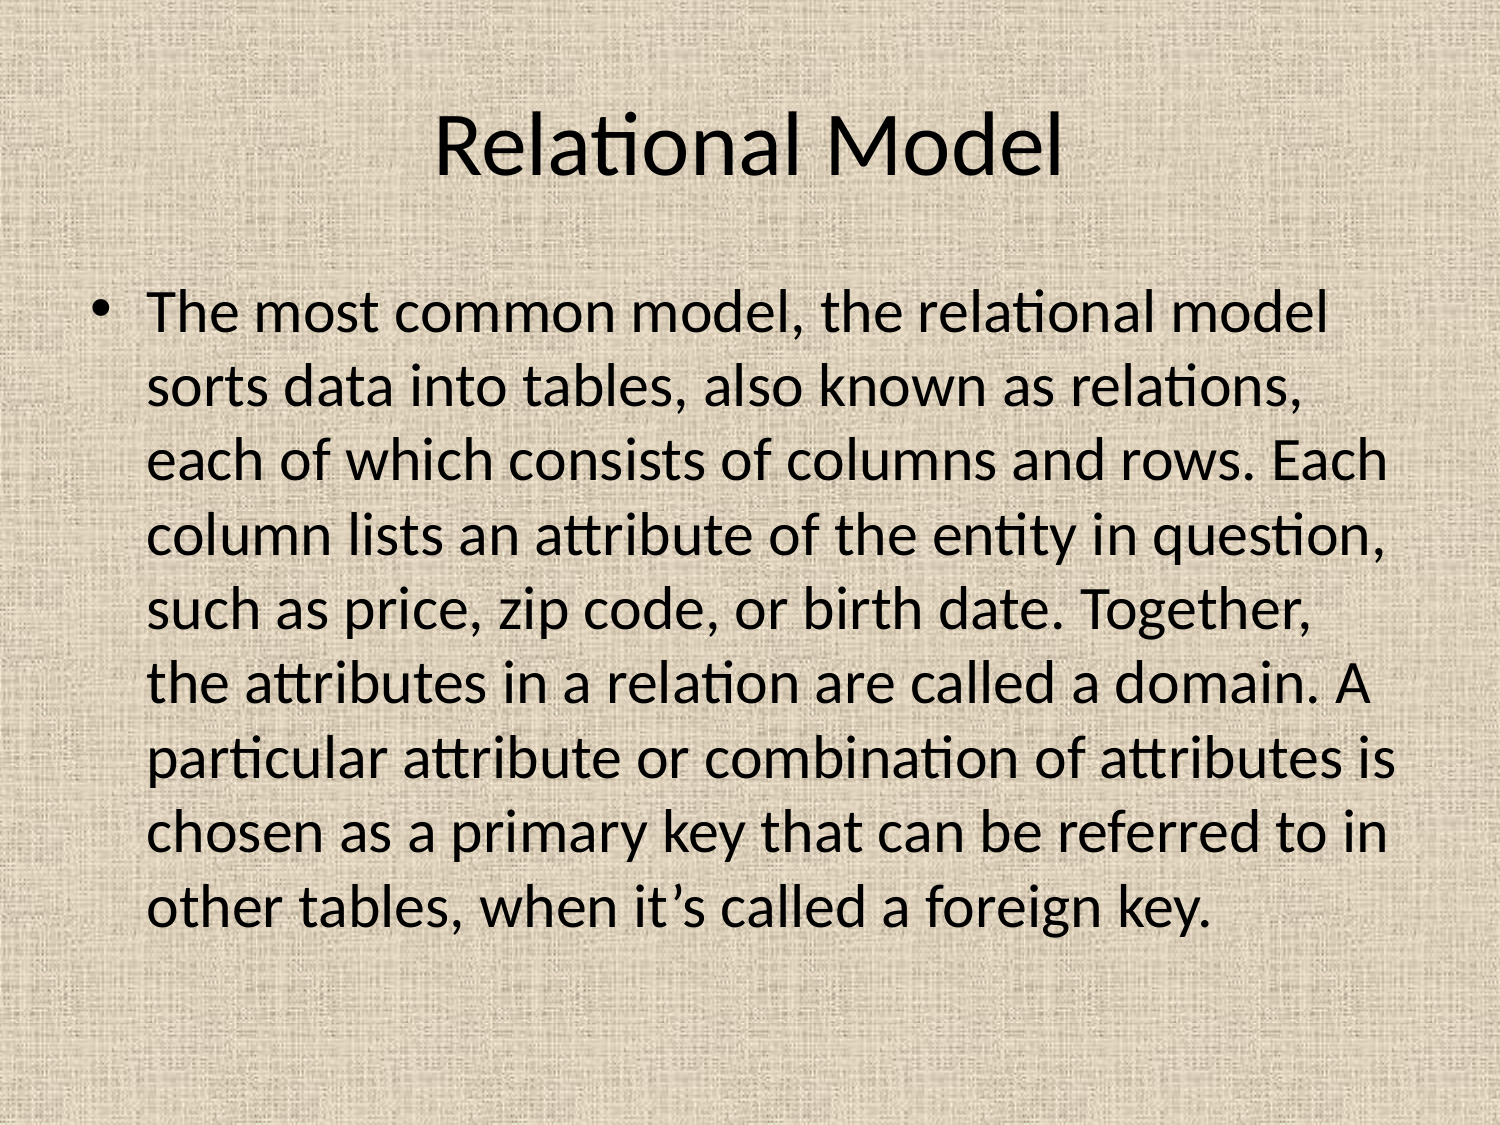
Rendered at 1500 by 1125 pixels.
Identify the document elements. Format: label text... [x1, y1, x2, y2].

title Relational Model [75, 45, 1425, 233]
list The most common model, the relational model sorts data into tables, also known as relations, each of which consists of columns and rows. Each column lists an attribute of the entity in question, such as price, zip code, or birth date. Together, the attributes in a relation are called a domain. A particular attribute or combination of attributes is chosen as a primary key that can be referred to in other tables, when it’s called a foreign key. [75, 262, 1425, 1005]
picture [0, 0, 1500, 1125]
